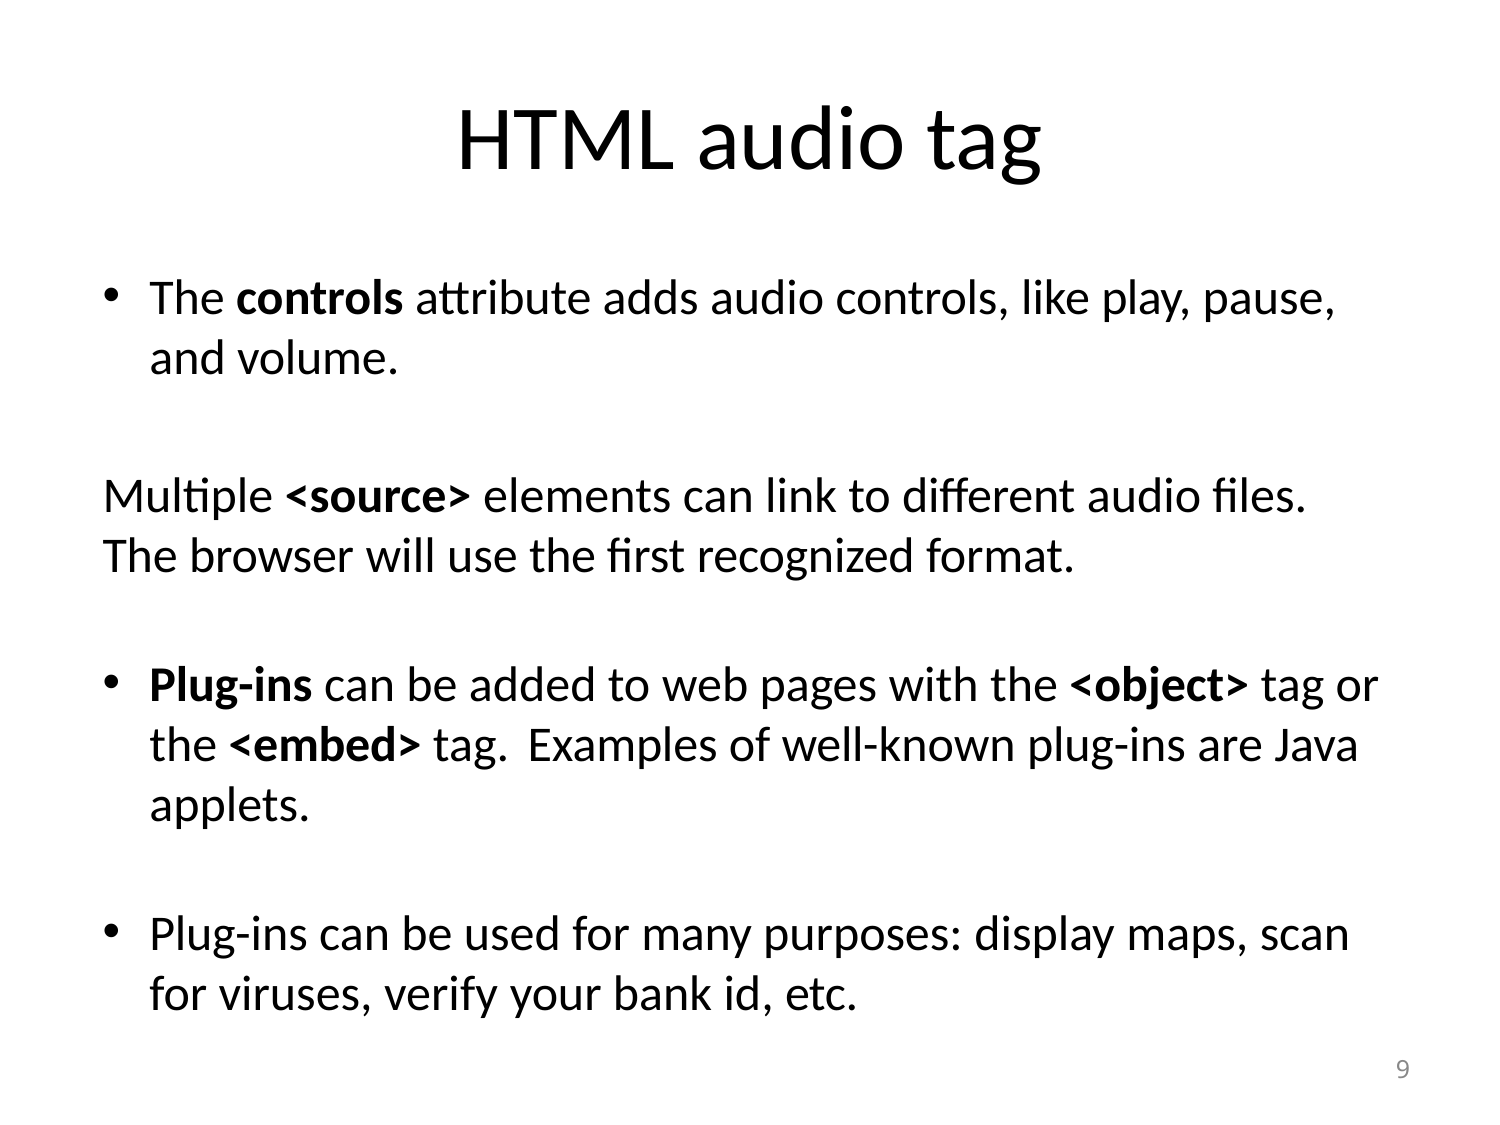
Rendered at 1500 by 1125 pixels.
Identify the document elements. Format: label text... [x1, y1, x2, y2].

text_box The controls attribute adds audio controls, like play, pause, and volume. Multiple <source> elements can link to different audio files. The browser will use the first recognized format. Plug-ins can be added to web pages with the <object> tag or the <embed> tag. Examples of well-known plug-ins are Java applets. Plug-ins can be used for many purposes: display maps, scan for viruses, verify your bank id, etc. [100, 262, 1400, 1021]
slide_number 9 [1375, 1057, 1419, 1125]
title HTML audio tag [454, 75, 1046, 262]
